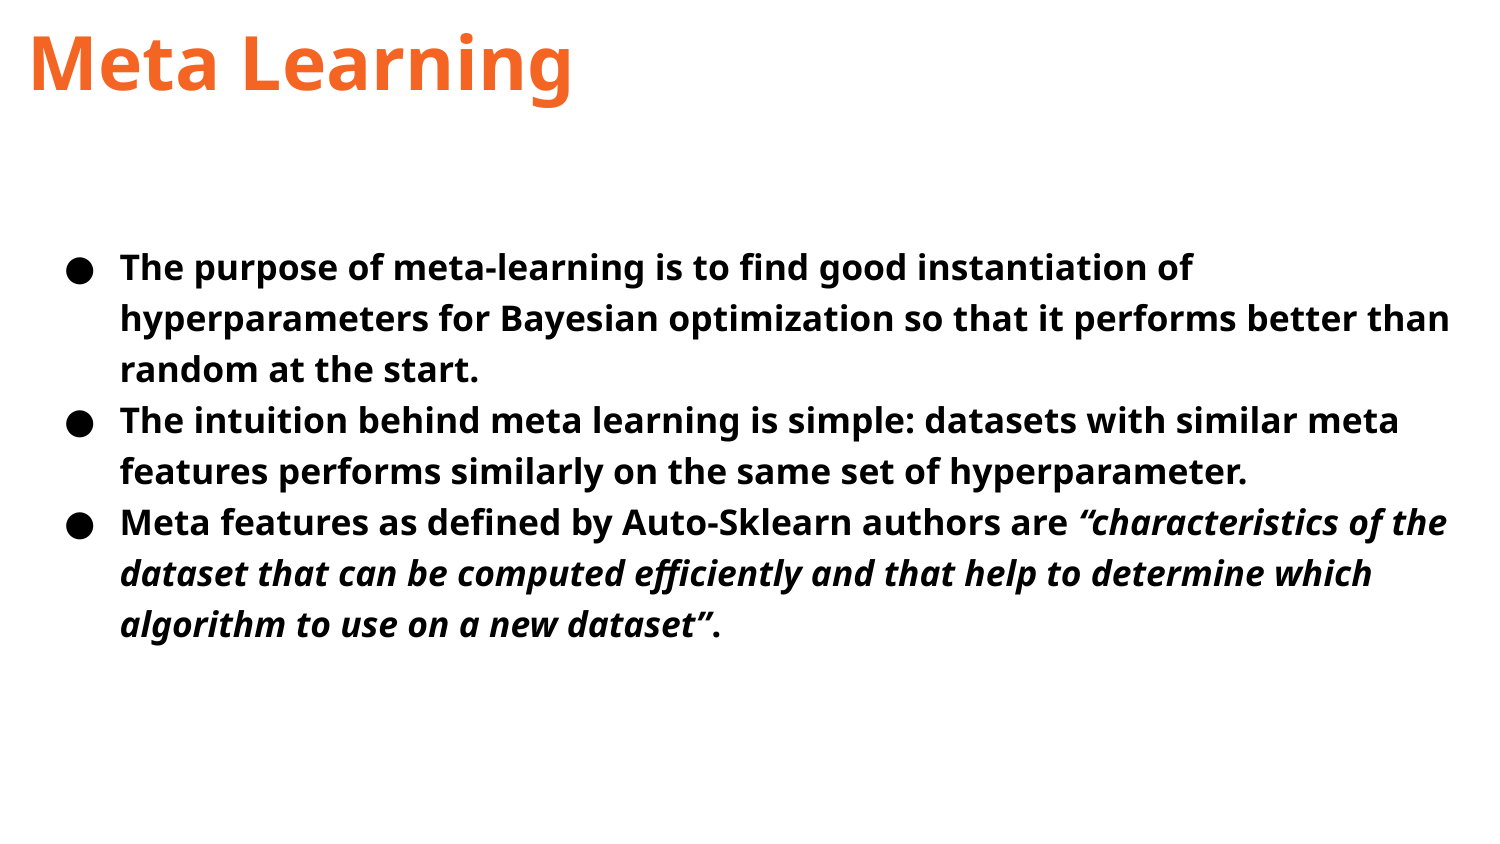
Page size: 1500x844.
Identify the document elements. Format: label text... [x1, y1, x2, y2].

title Meta Learning [12, 0, 1454, 97]
title The purpose of meta-learning is to find good instantiation of hyperparameters for Bayesian optimization so that it performs better than random at the start. The intuition behind meta learning is simple: datasets with similar meta features performs similarly on the same set of hyperparameter. Meta features as defined by Auto-Sklearn authors are “characteristics of the dataset that can be computed efficiently and that help to determine which algorithm to use on a new dataset”. [29, 221, 1471, 844]
